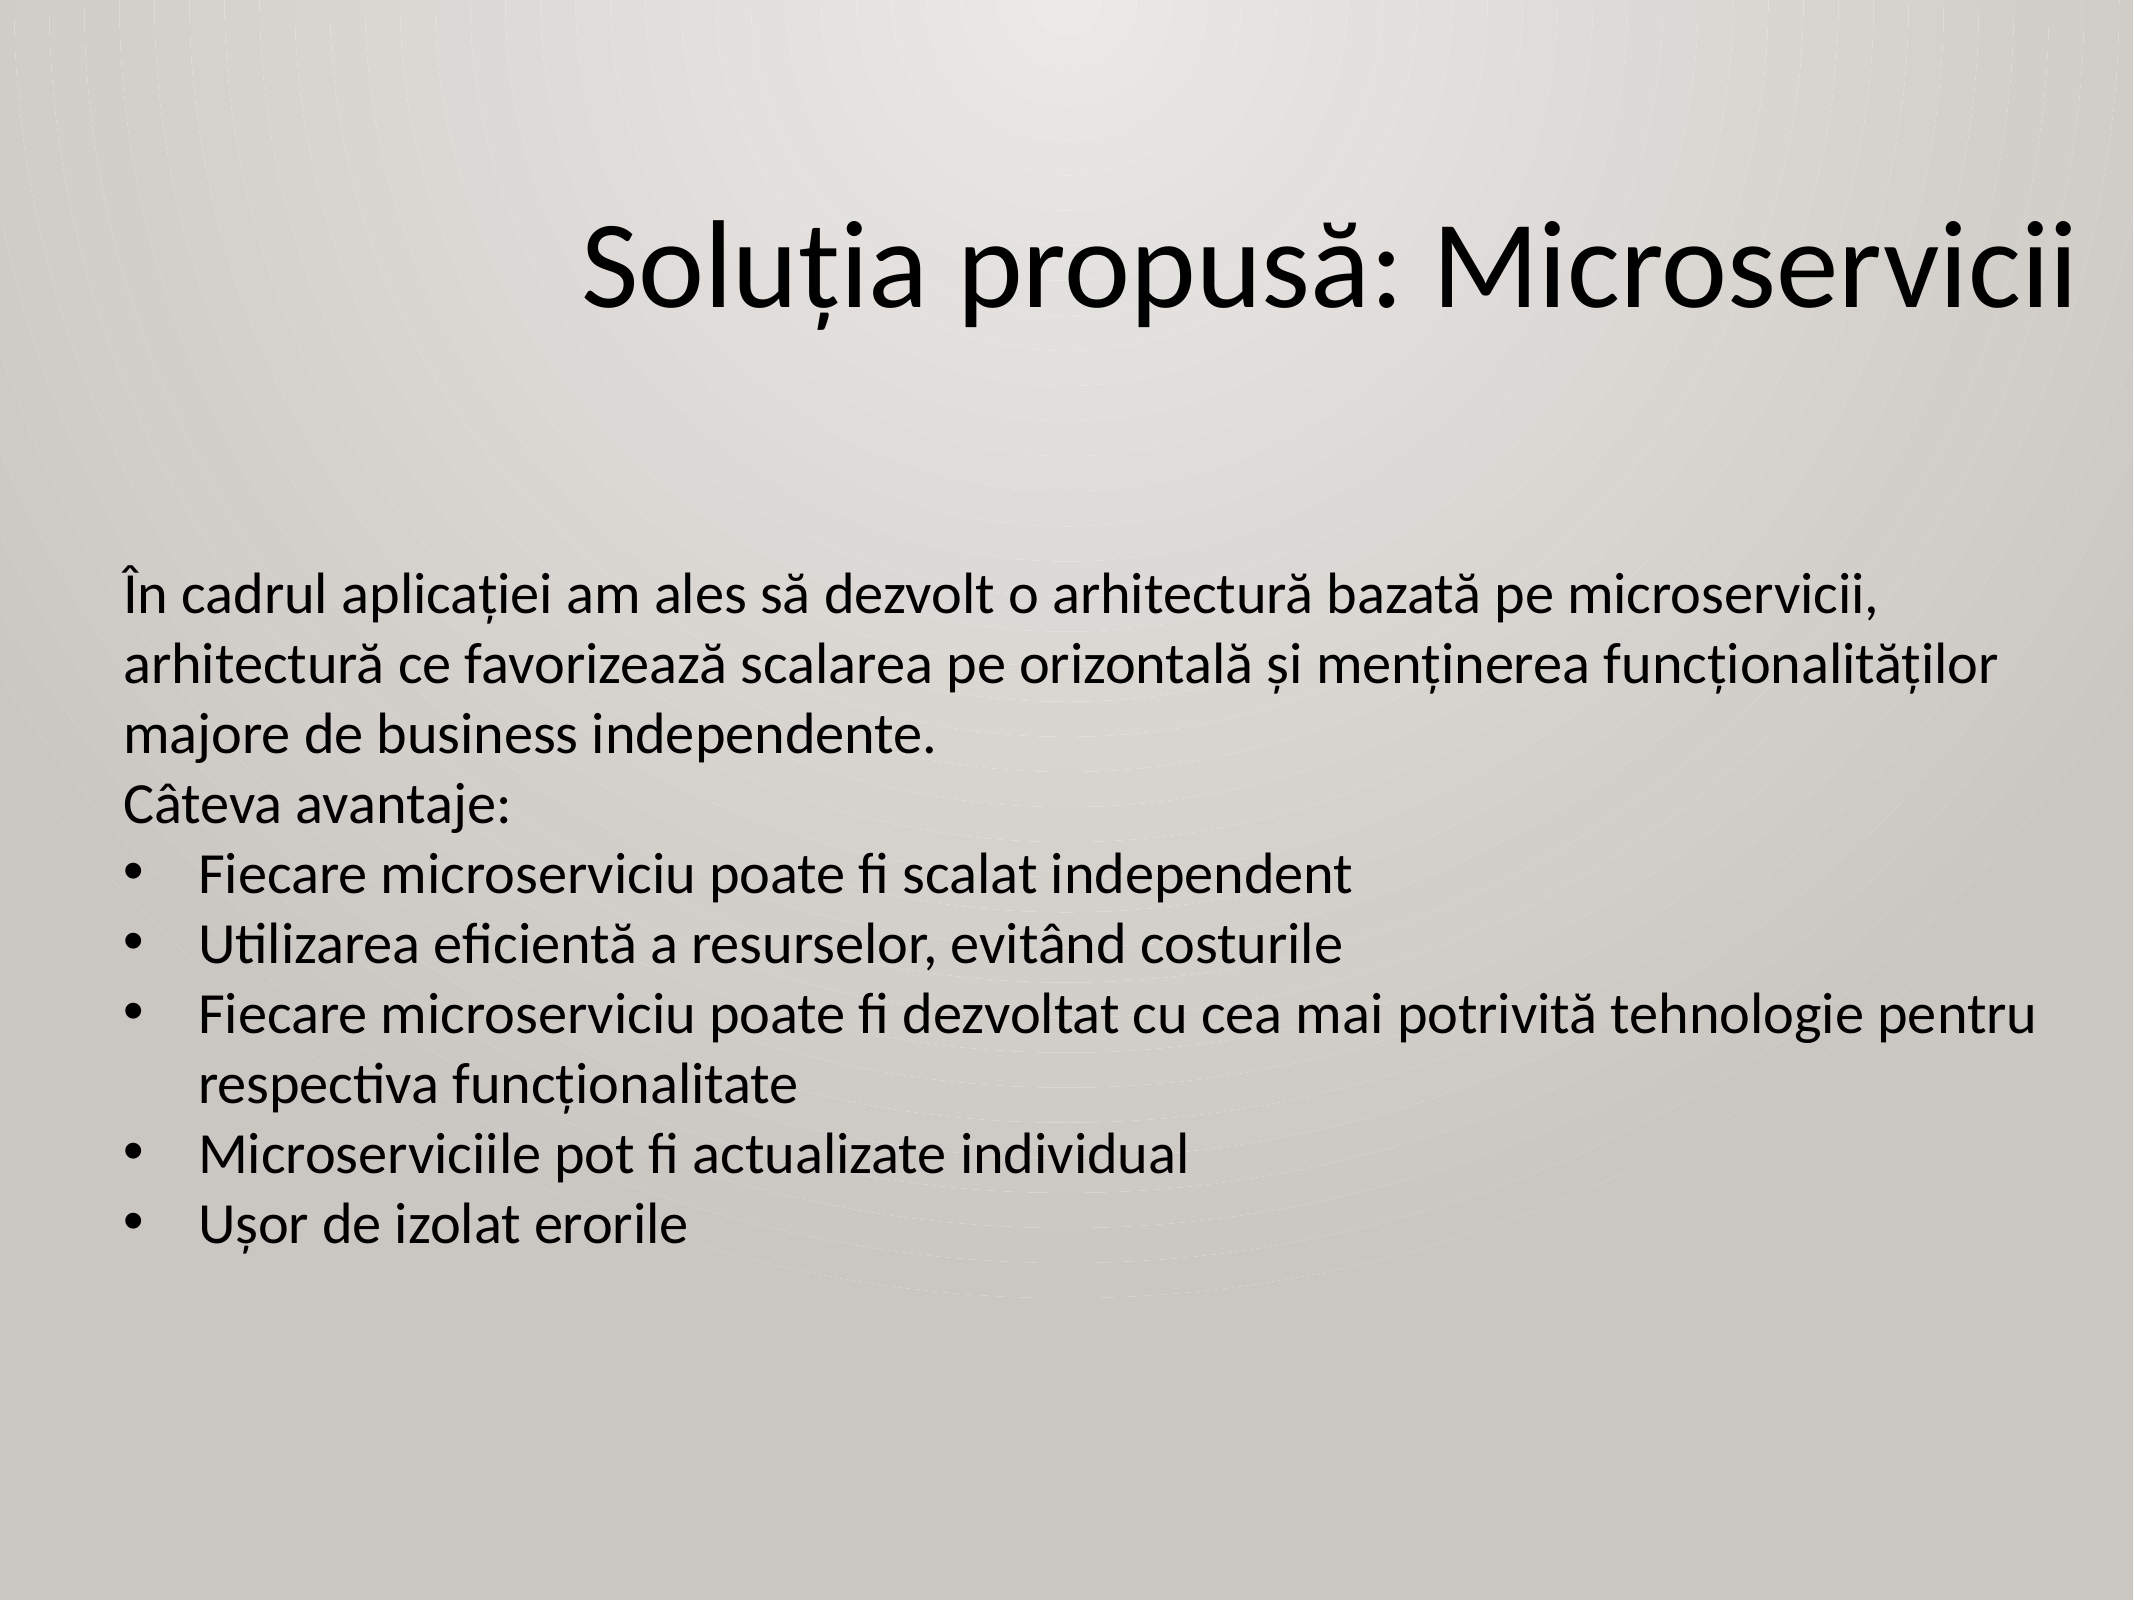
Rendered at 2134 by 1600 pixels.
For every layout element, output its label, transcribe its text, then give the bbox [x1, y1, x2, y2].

text_box Soluția propusă: Microservicii [566, 175, 2109, 341]
text_box În cadrul aplicației am ales să dezvolt o arhitectură bazată pe microservicii, arhitectură ce favorizează scalarea pe orizontală și menținerea funcționalităților majore de business independente. Câteva avantaje: Fiecare microserviciu poate fi scalat independent Utilizarea eficientă a resurselor, evitând costurile Fiecare microserviciu poate fi dezvoltat cu cea mai potrivită tehnologie pentru respectiva funcționalitate Microserviciile pot fi actualizate individual Ușor de izolat erorile [108, 547, 2059, 1263]
